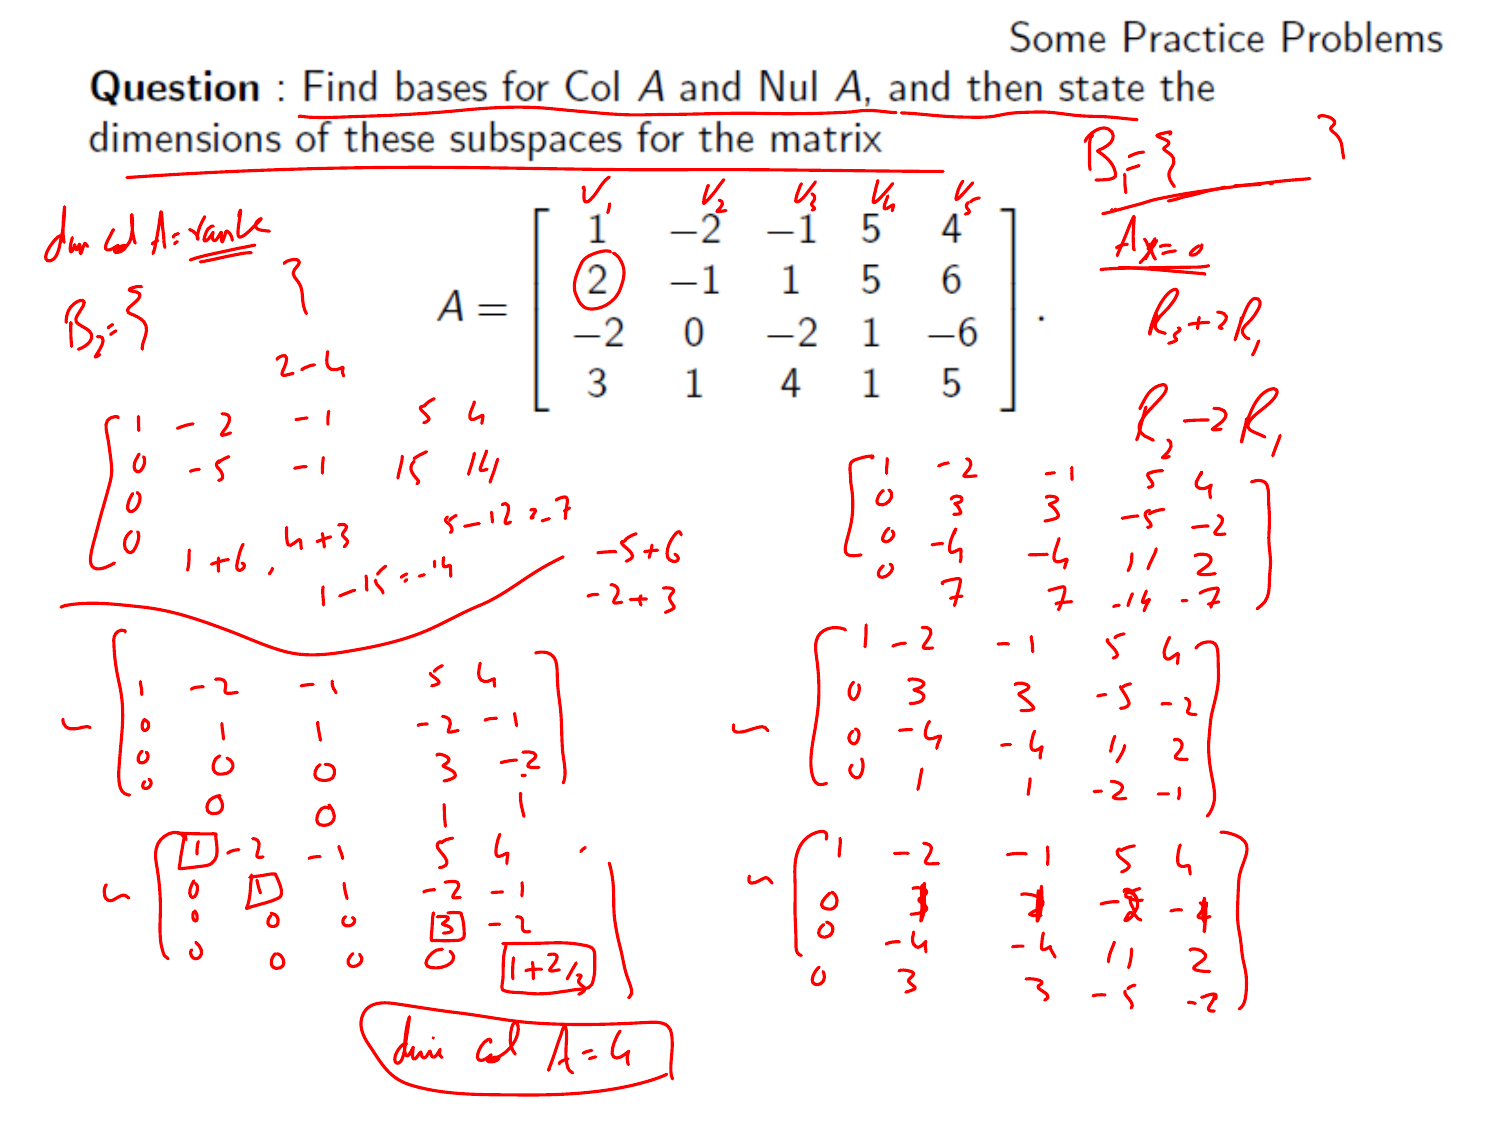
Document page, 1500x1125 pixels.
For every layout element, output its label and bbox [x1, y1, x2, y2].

picture [64, 6, 1451, 423]
picture [1253, 391, 1275, 413]
